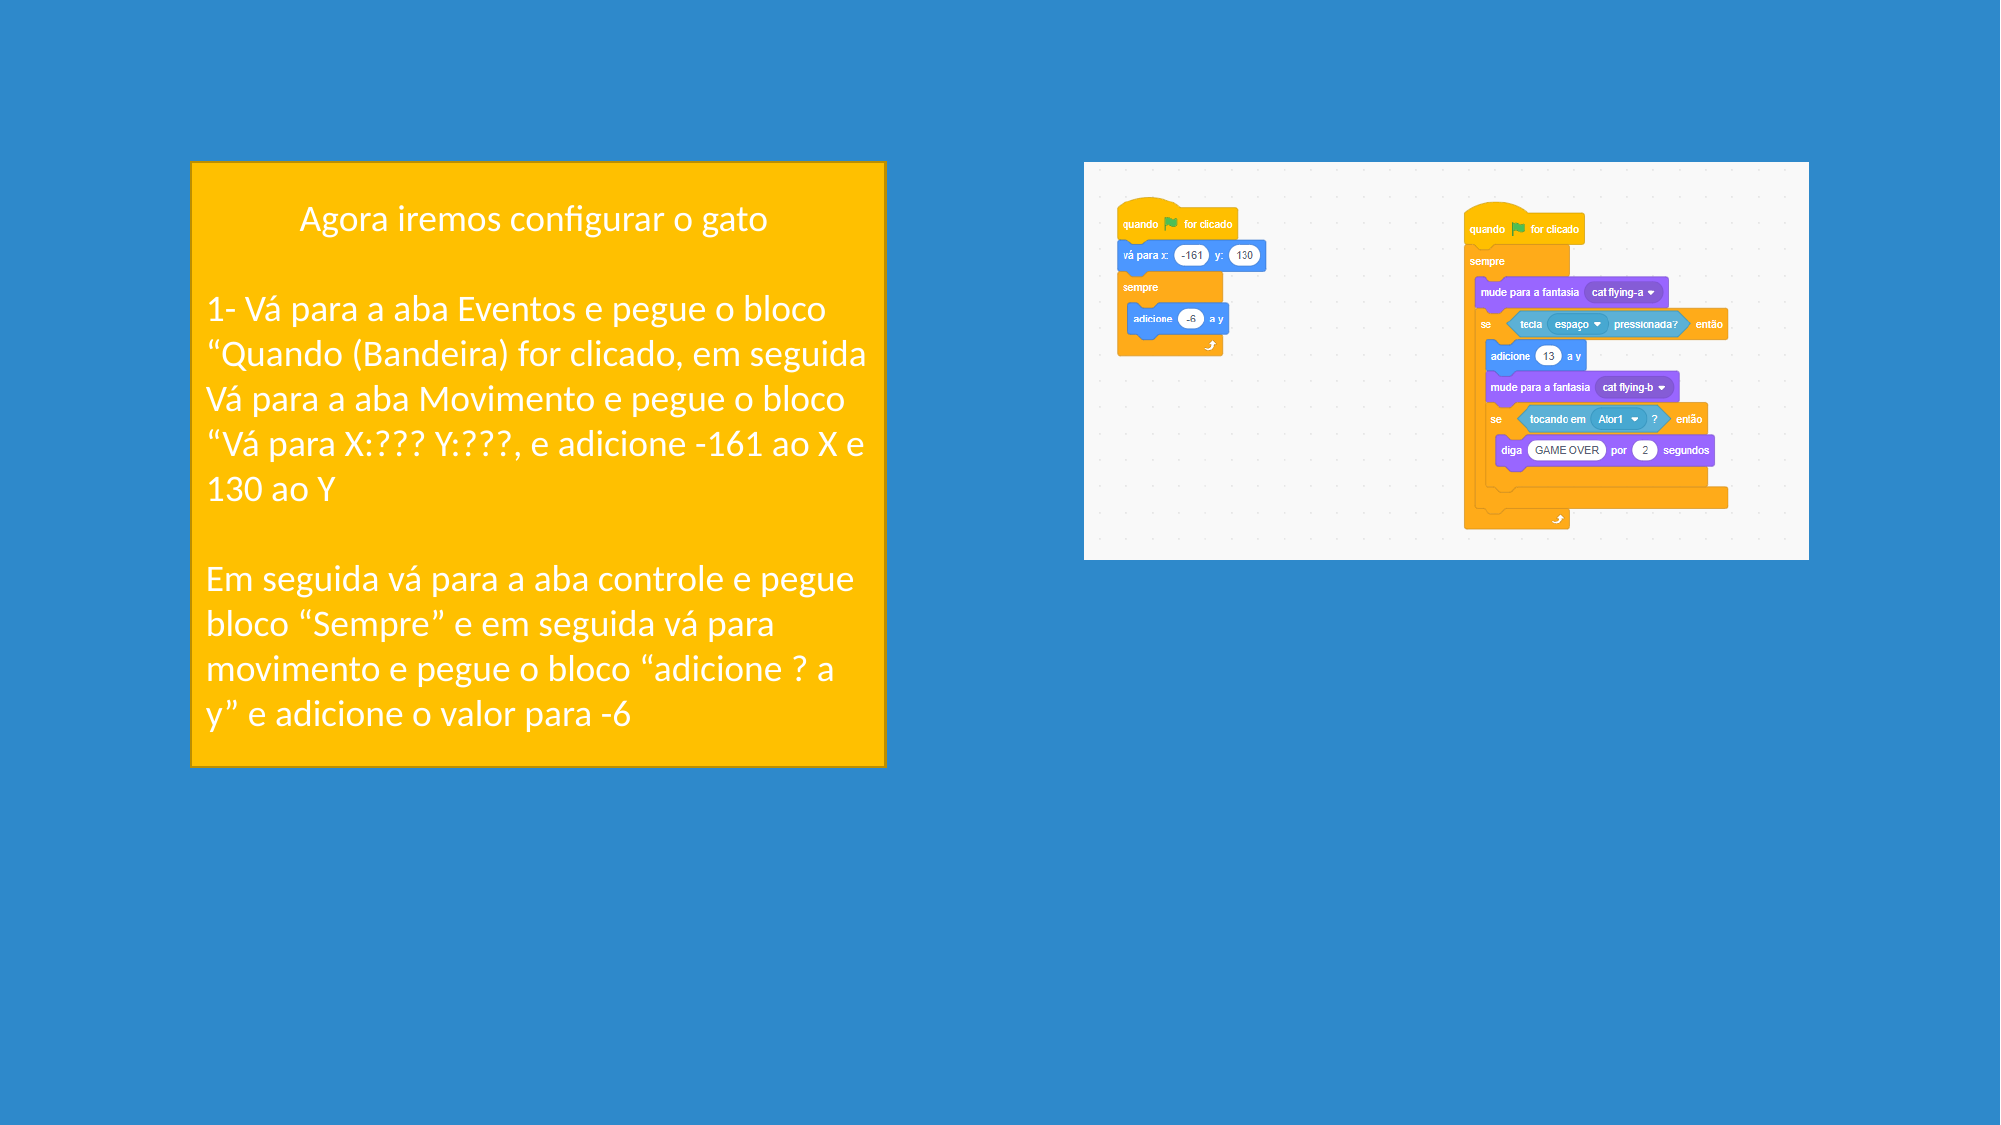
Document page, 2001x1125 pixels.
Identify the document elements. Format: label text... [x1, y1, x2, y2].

text_box Agora iremos configurar o gato 1- Vá para a aba Eventos e pegue o bloco “Quando (Bandeira) for clicado, em seguida Vá para a aba Movimento e pegue o bloco “Vá para X:??? Y:???, e adicione -161 ao X e 130 ao Y Em seguida vá para a aba controle e pegue bloco “Sempre” e em seguida vá para movimento e pegue o bloco “adicione ? a y” e adicione o valor para -6 [190, 161, 887, 768]
picture [1084, 162, 1809, 560]
